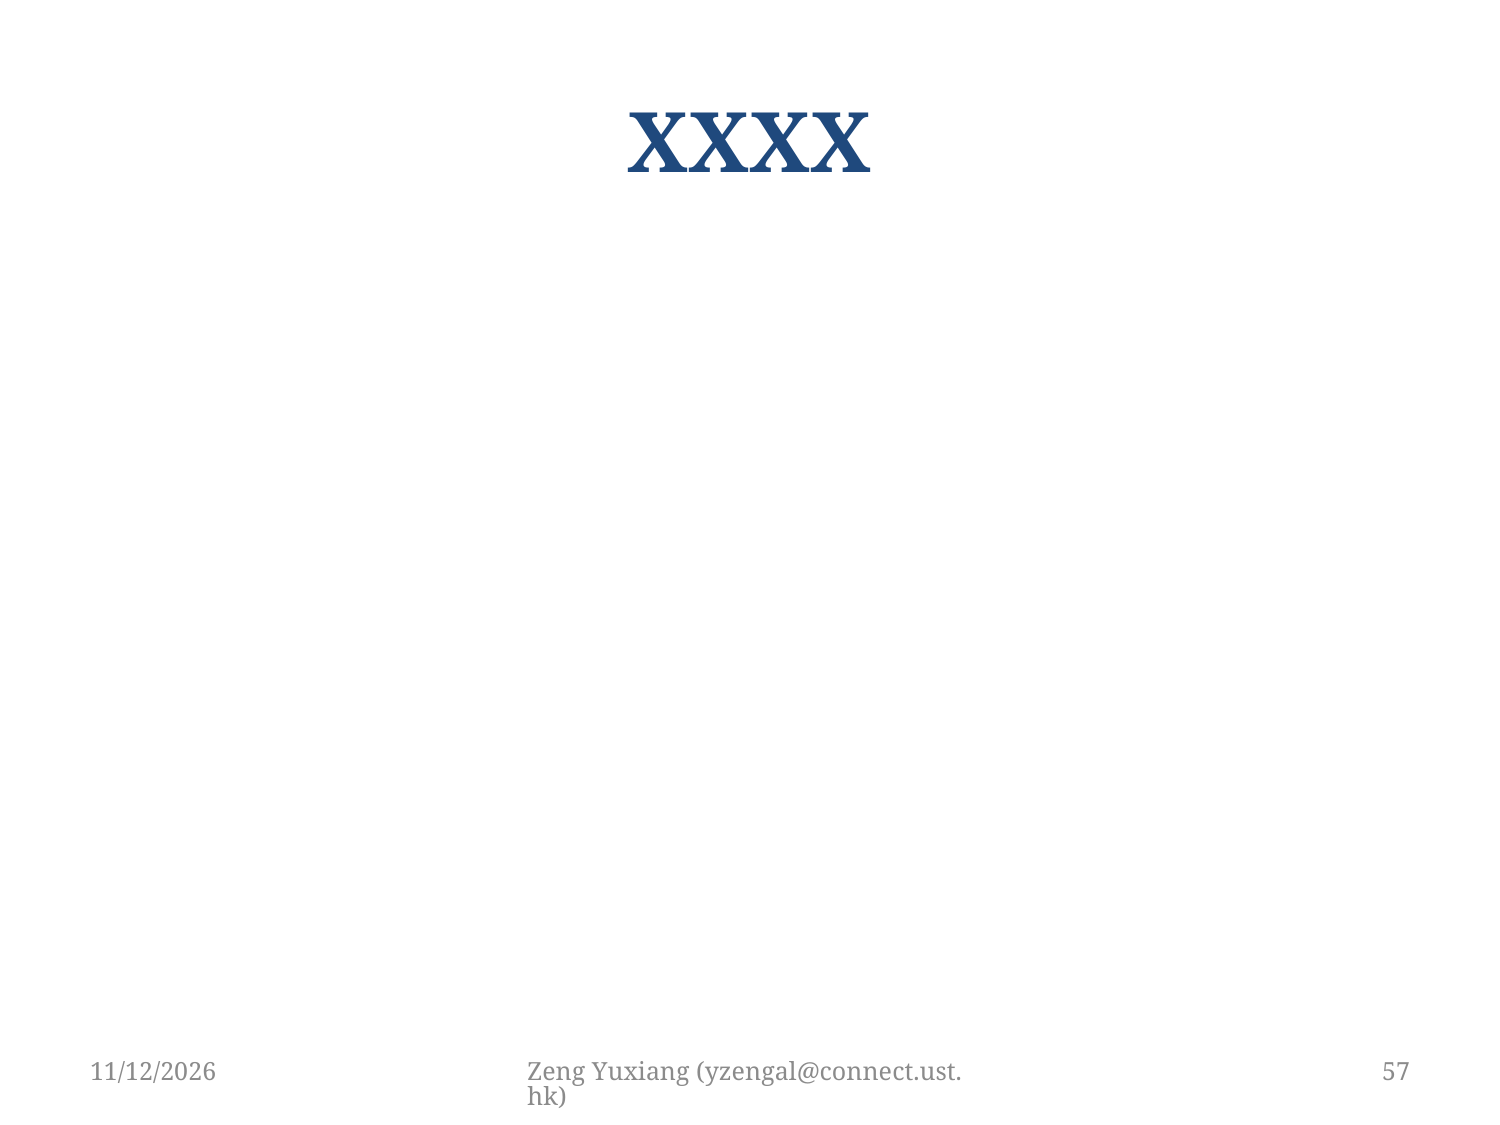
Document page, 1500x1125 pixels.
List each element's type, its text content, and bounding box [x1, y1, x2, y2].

slide_number 57 [1074, 1042, 1425, 1103]
title XXXX [75, 45, 1425, 233]
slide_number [75, 1042, 425, 1103]
footer Zeng Yuxiang (yzengal@connect.ust.hk) [512, 1042, 988, 1103]
